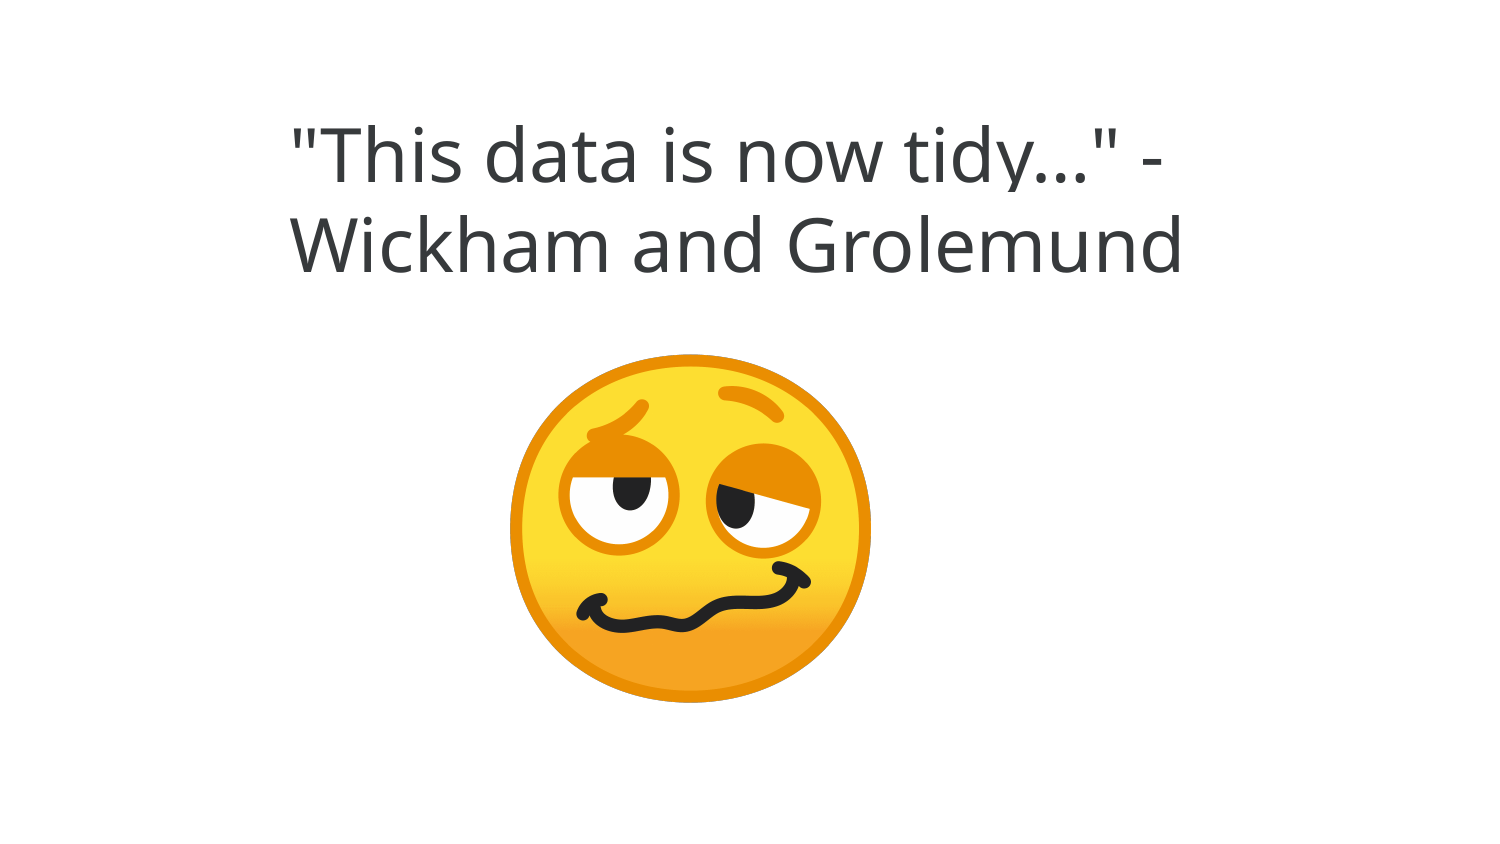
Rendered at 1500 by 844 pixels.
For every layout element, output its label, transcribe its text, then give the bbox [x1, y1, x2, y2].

text_box "This data is now tidy…" -Wickham and Grolemund [274, 92, 1226, 303]
picture [498, 336, 883, 721]
